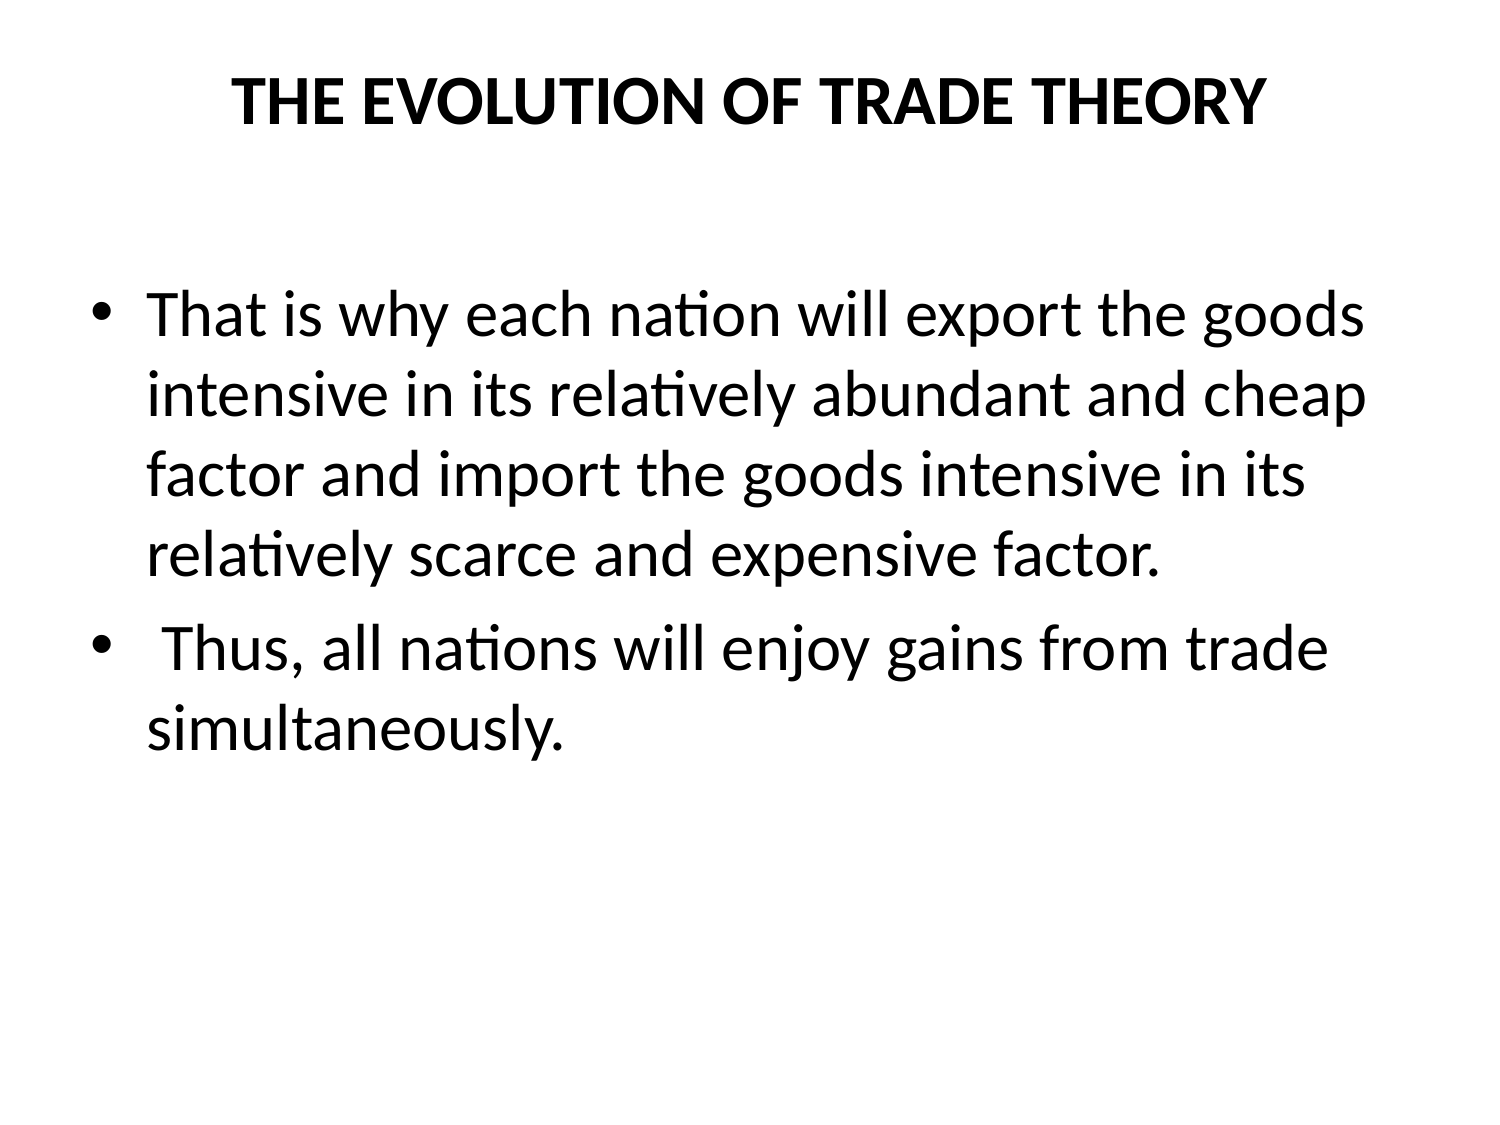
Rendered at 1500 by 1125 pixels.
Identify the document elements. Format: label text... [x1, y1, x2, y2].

list That is why each nation will export the goods intensive in its relatively abundant and cheap factor and import the goods intensive in its relatively scarce and expensive factor. Thus, all nations will enjoy gains from trade simultaneously. [75, 262, 1425, 1005]
title THE EVOLUTION OF TRADE THEORY [75, 45, 1425, 233]
